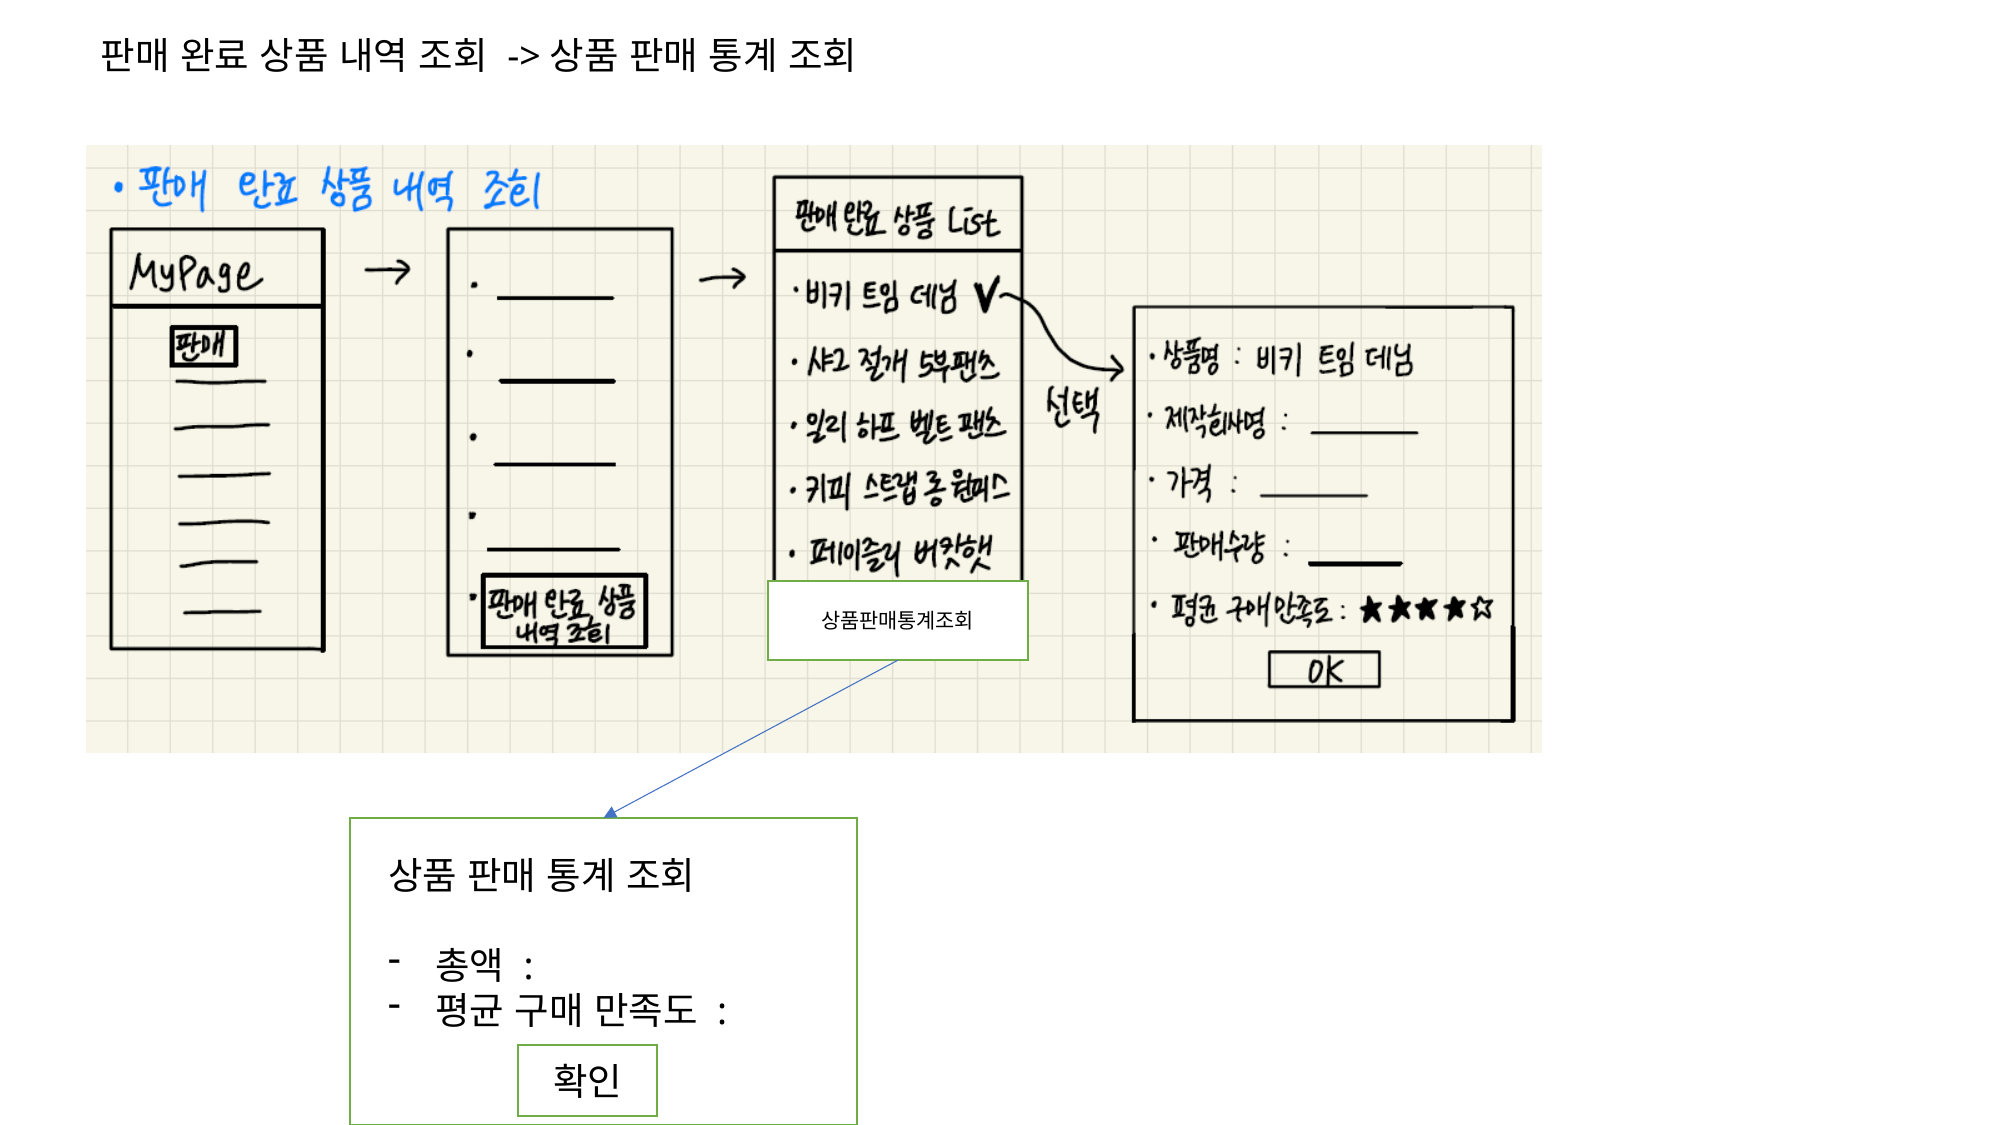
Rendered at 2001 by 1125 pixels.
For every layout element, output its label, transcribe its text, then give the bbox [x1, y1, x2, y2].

picture [86, 145, 1542, 753]
text_box [349, 817, 858, 1125]
text_box 확인 [517, 1044, 658, 1117]
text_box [603, 660, 898, 818]
text_box 상품 판매 통계 조회 총액 : 평균 구매 만족도 : [373, 844, 768, 1039]
text_box 판매 완료 상품 내역 조회 ->상품 판매 통계 조회 [86, 24, 1012, 85]
